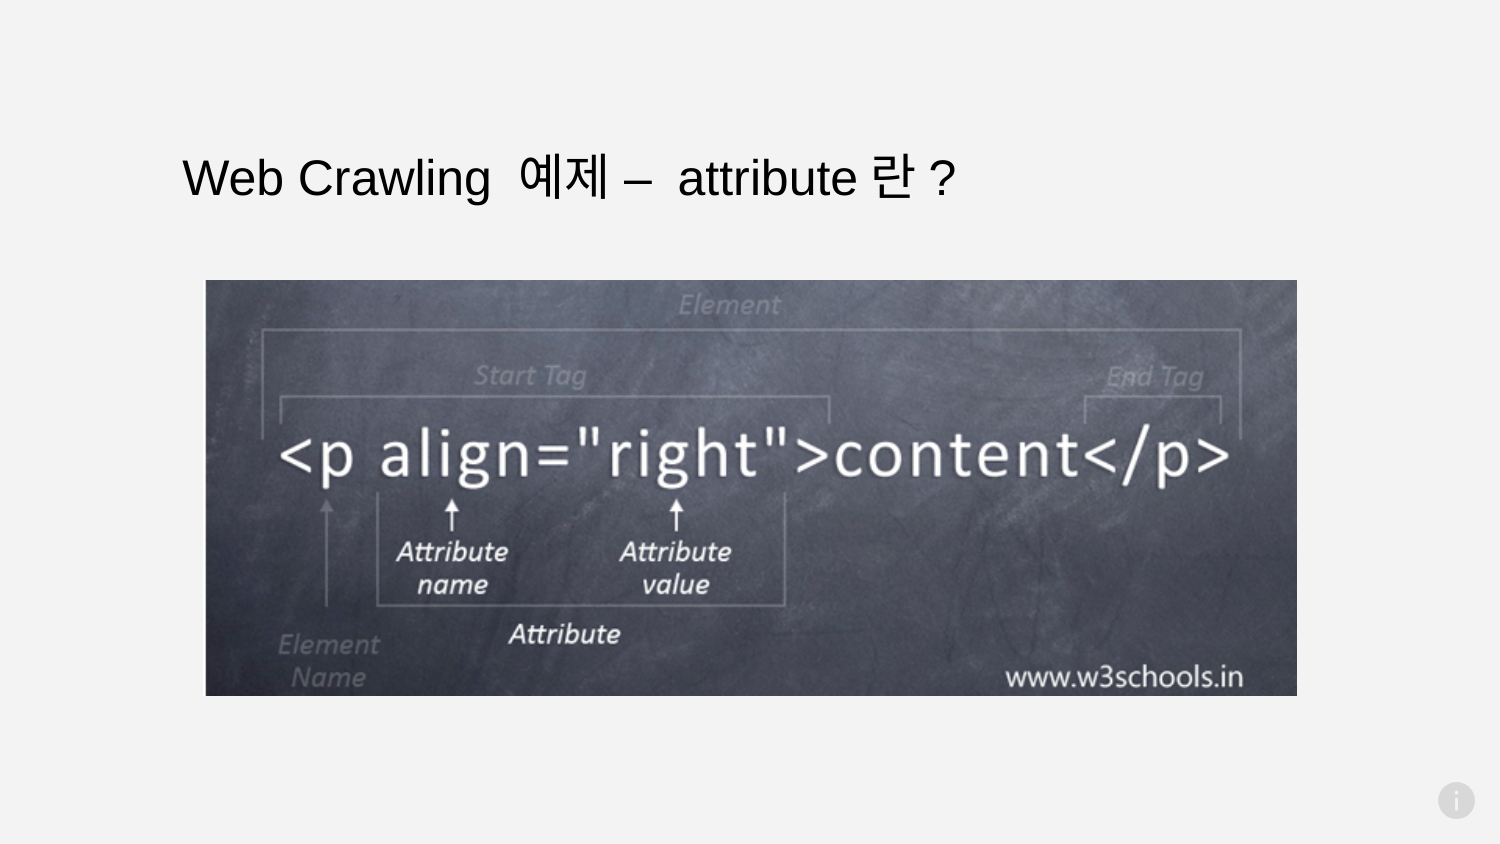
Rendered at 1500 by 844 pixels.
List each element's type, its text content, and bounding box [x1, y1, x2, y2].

text_box Web Crawling 예제 – attribute란? [167, 138, 1113, 214]
picture [202, 279, 1298, 696]
